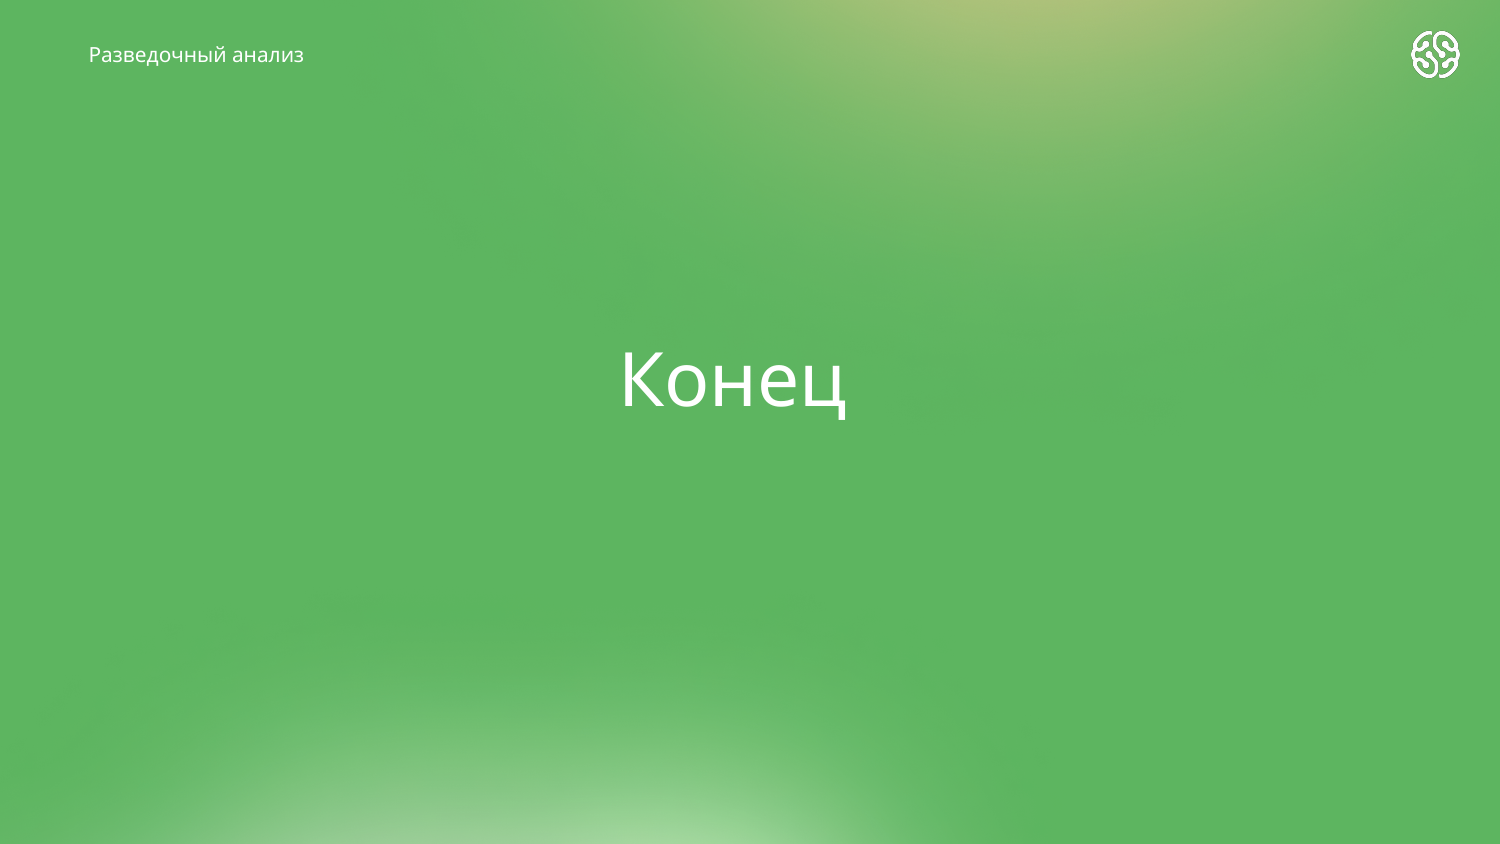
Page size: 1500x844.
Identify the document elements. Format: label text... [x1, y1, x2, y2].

title Конец [88, 212, 1412, 632]
picture [0, 0, 1500, 844]
subtitle Разведочный анализ [88, 24, 1066, 84]
